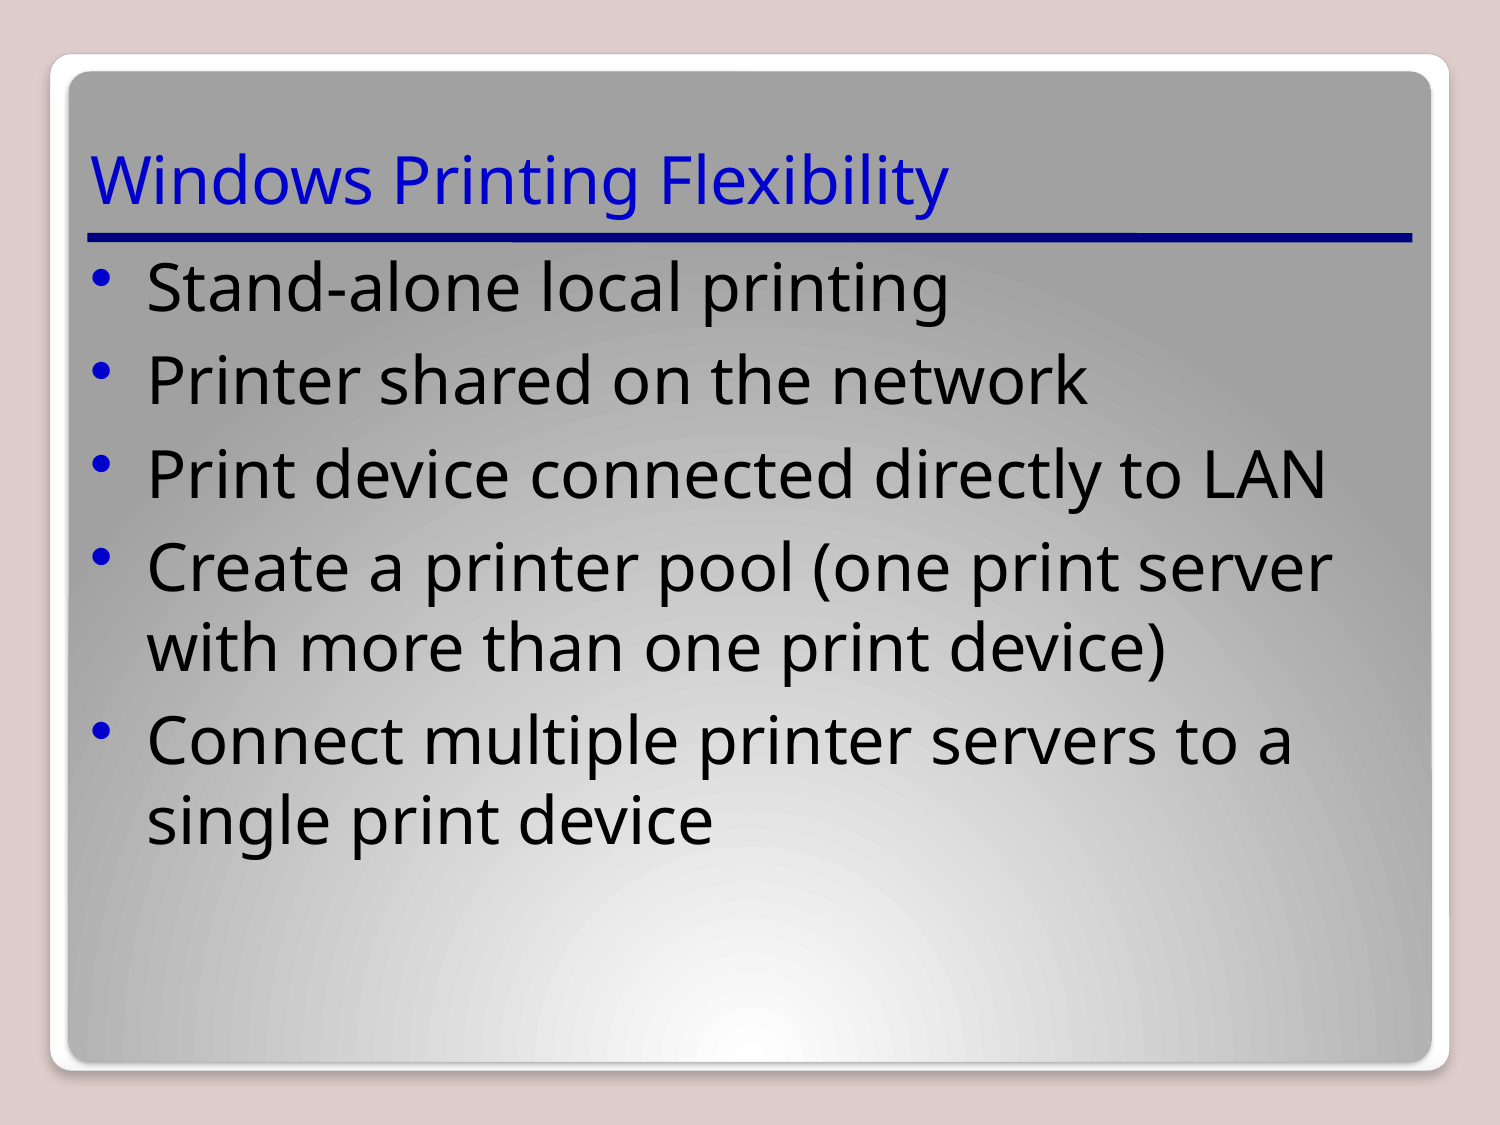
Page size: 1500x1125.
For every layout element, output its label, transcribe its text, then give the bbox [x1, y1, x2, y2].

title Windows Printing Flexibility [74, 74, 1426, 226]
list Stand-alone local printing Printer shared on the network Print device connected directly to LAN Create a printer pool (one print server with more than one print device) Connect multiple printer servers to a single print device [74, 237, 1426, 1063]
